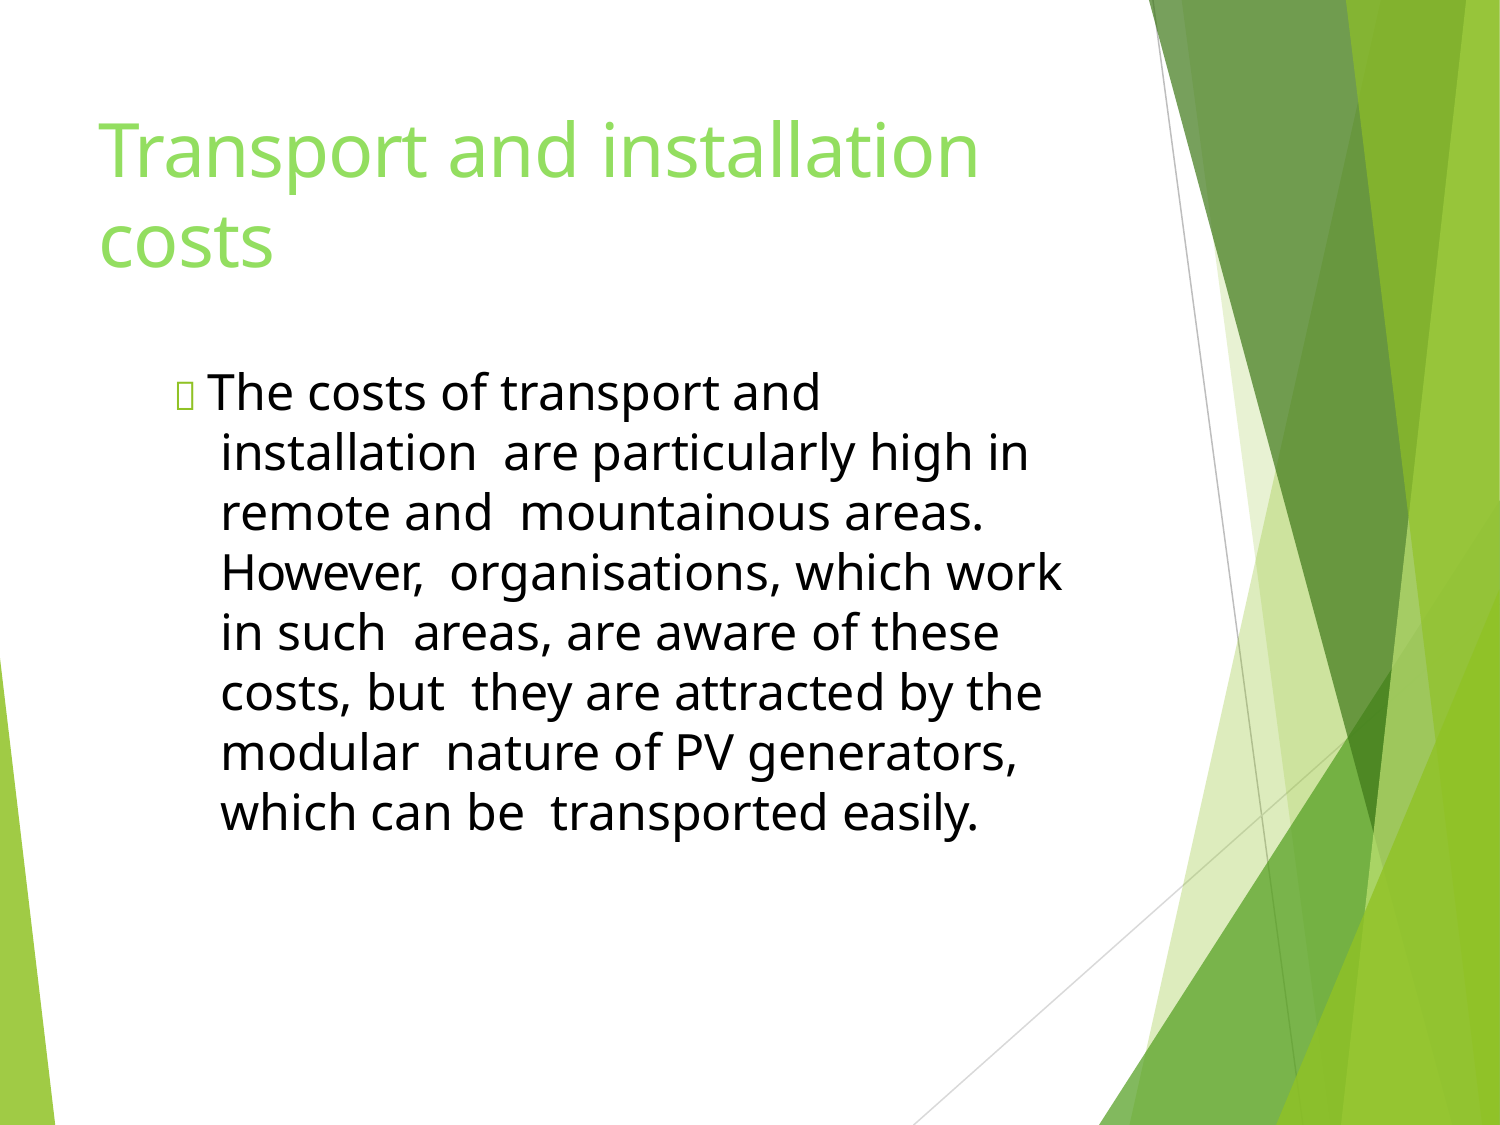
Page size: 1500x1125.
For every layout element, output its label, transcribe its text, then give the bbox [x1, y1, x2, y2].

title Transport and installation costs [96, 100, 1017, 291]
text_box [0, 658, 56, 1125]
text_box  The costs of transport and installation are particularly high in remote and mountainous areas. However, organisations, which work in such areas, are aware of these costs, but they are attracted by the modular nature of PV generators, which can be transported easily. [171, 358, 1086, 841]
